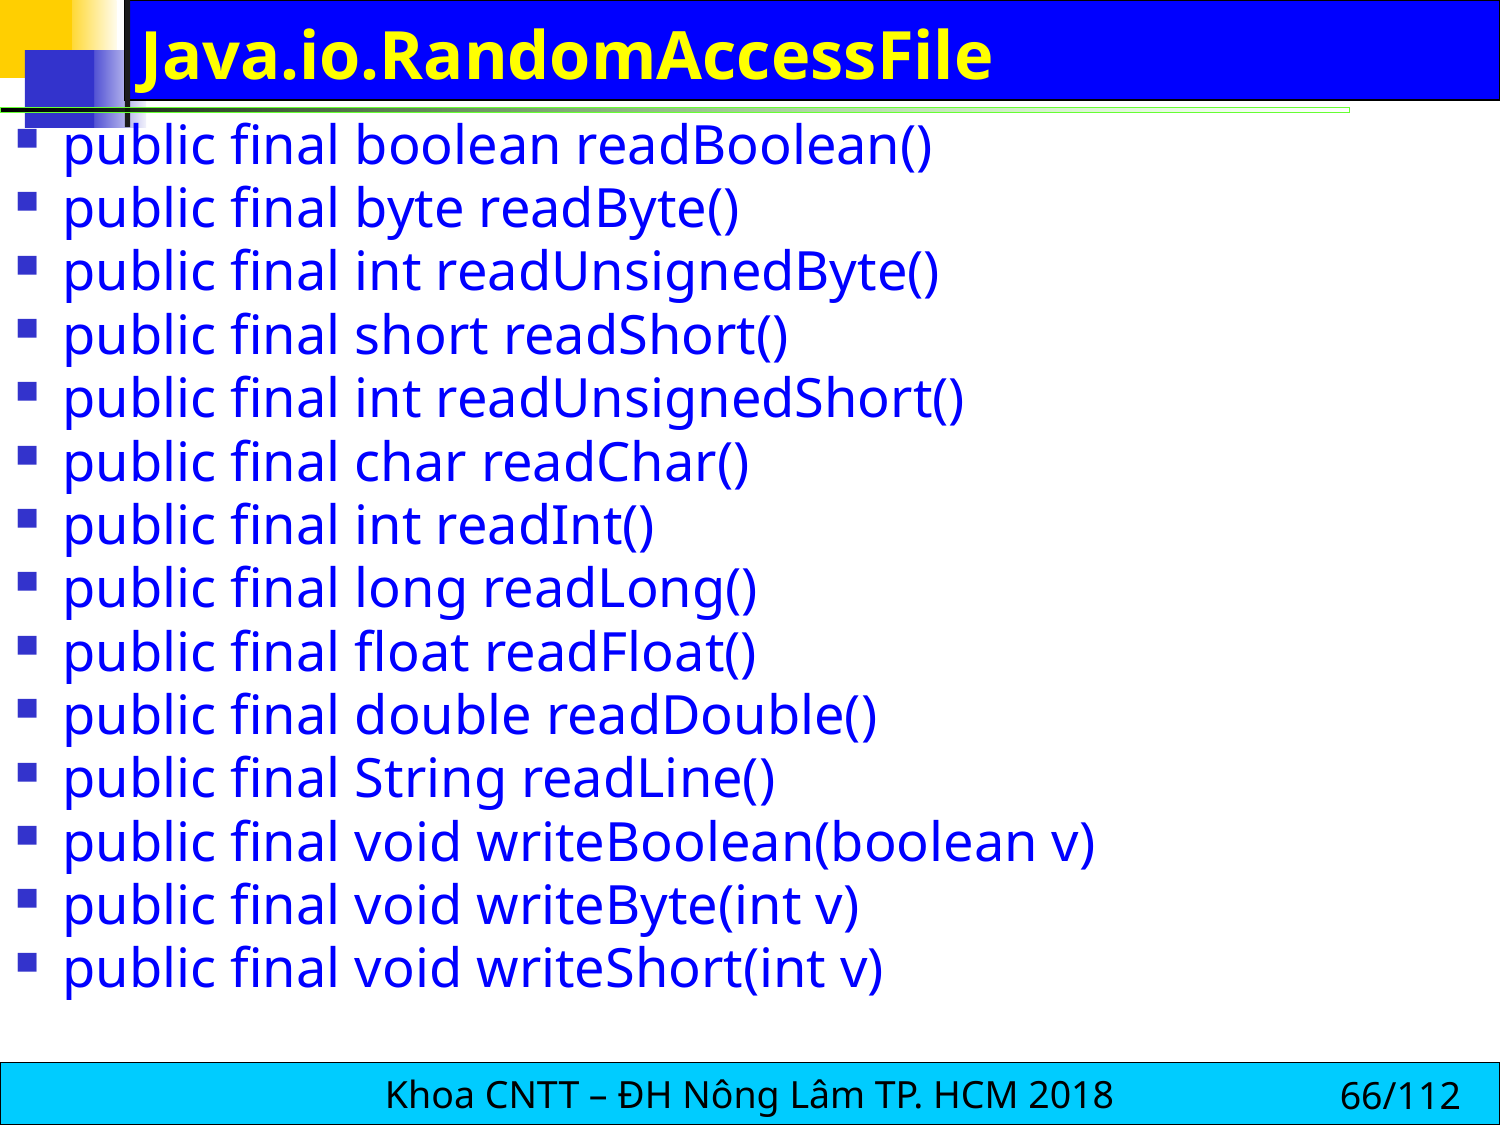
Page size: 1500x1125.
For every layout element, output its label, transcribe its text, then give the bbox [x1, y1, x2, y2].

title Java.io.RandomAccessFile [124, 12, 1467, 101]
list public final boolean readBoolean() public final byte readByte() public final int readUnsignedByte() public final short readShort() public final int readUnsignedShort() public final char readChar() public final int readInt() public final long readLong() public final float readFloat() public final double readDouble() public final String readLine() public final void writeBoolean(boolean v) public final void writeByte(int v) public final void writeShort(int v) [0, 112, 1500, 1050]
